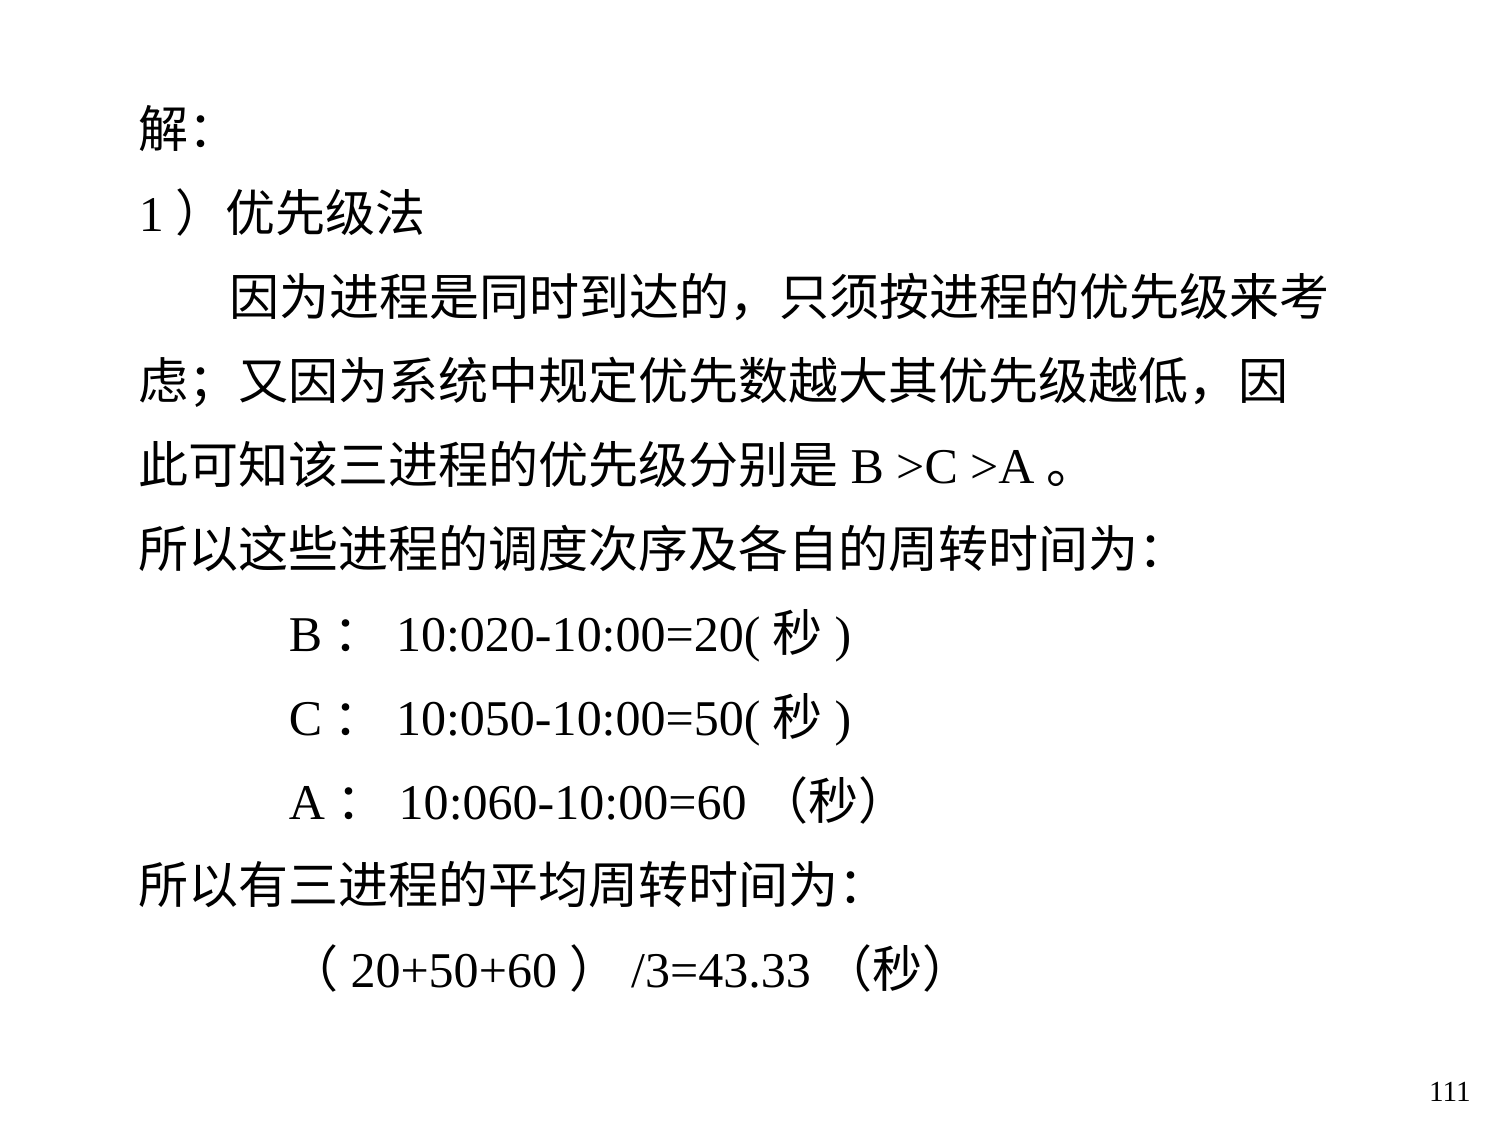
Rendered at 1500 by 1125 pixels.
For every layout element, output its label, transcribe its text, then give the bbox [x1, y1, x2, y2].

text_box 111 [1404, 1064, 1486, 1125]
text_box 解： 1）优先级法 因为进程是同时到达的，只须按进程的优先级来考虑；又因为系统中规定优先数越大其优先级越低，因此可知该三进程的优先级分别是B >C >A。 所以这些进程的调度次序及各自的周转时间为： B：10:020-10:00=20(秒) C：10:050-10:00=50(秒) A：10:060-10:00=60（秒） 所以有三进程的平均周转时间为： （20+50+60）/3=43.33（秒） [123, 66, 1353, 1005]
